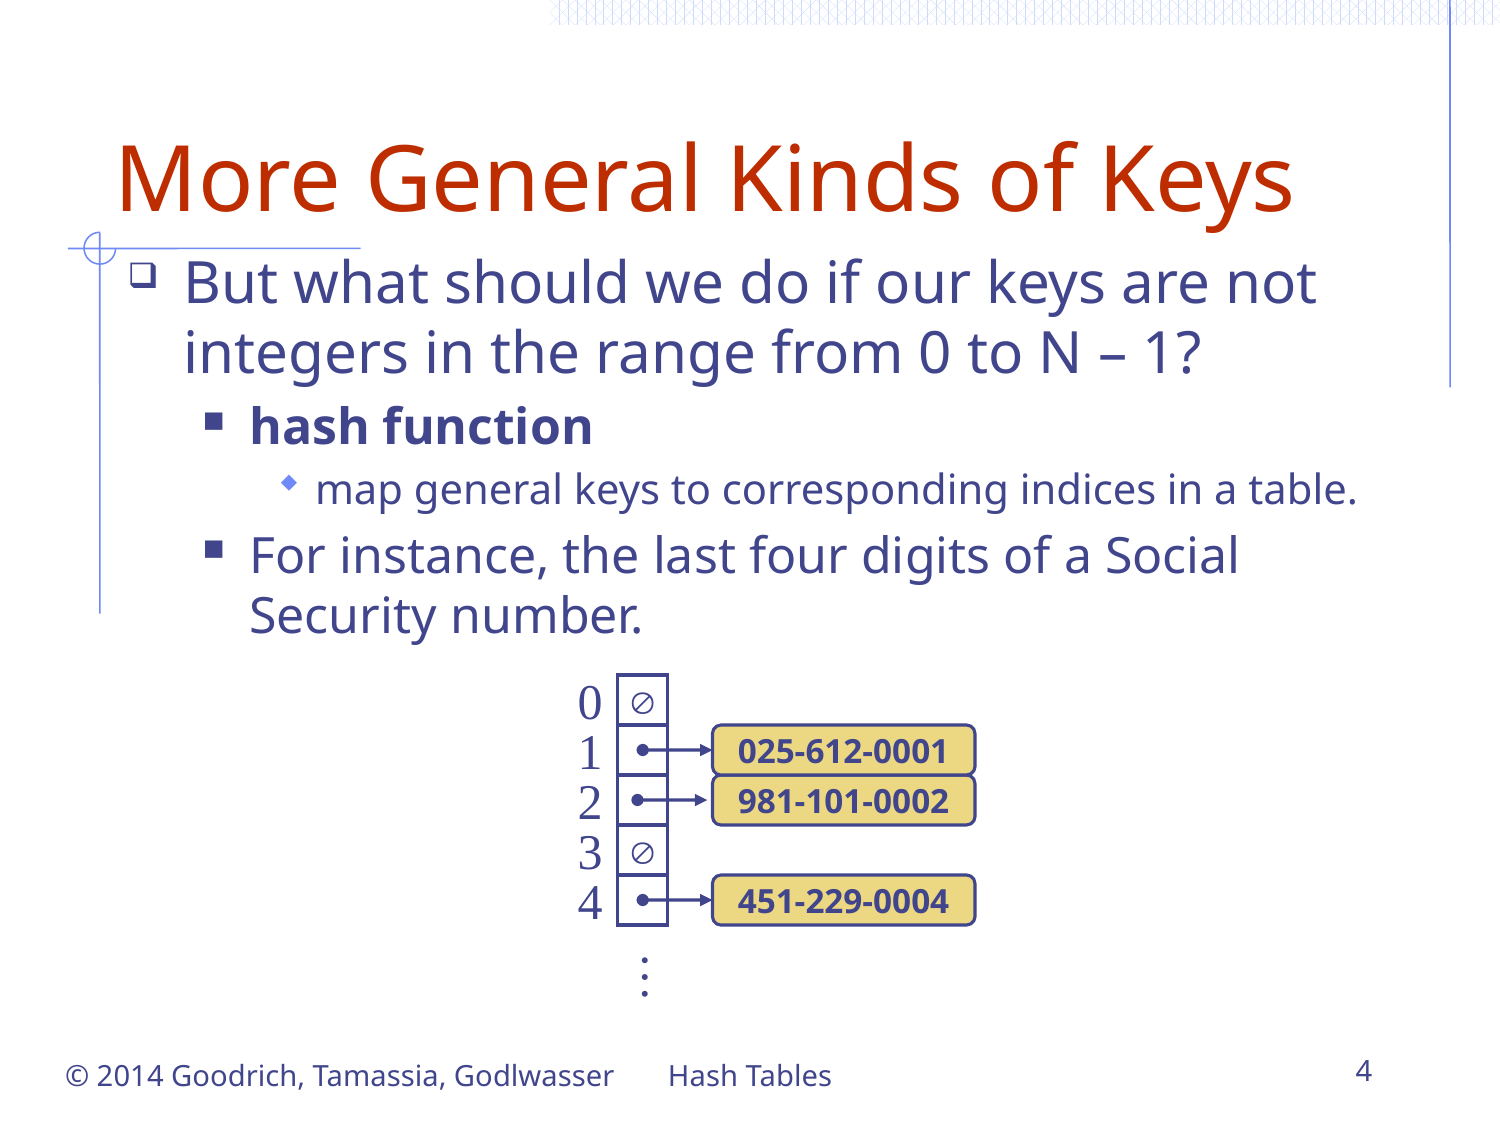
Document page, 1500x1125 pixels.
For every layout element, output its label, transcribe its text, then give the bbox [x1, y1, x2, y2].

text_box 0 [562, 662, 618, 712]
text_box 1 [562, 712, 618, 762]
footer Hash Tables [512, 1024, 988, 1101]
slide_number © 2014 Goodrich, Tamassia, Godlwasser [49, 1024, 512, 1101]
text_box [636, 893, 713, 907]
text_box 4 [562, 862, 618, 938]
text_box … [625, 937, 700, 1018]
text_box 3 [562, 812, 618, 862]
title More General Kinds of Keys [99, 50, 1413, 238]
text_box  [618, 675, 668, 725]
text_box  [618, 825, 668, 875]
text_box 025-612-0001 [712, 725, 976, 776]
list But what should we do if our keys are not integers in the range from 0 to N – 1? hash function map general keys to corresponding indices in a table. For instance, the last four digits of a Social Security number. [112, 237, 1450, 1050]
slide_number 4 [1074, 1024, 1388, 1101]
text_box [618, 725, 668, 774]
text_box 981-101-0002 [712, 775, 976, 826]
text_box 451-229-0004 [712, 875, 976, 926]
text_box [618, 774, 668, 825]
text_box [636, 743, 713, 757]
text_box [618, 875, 668, 925]
text_box [631, 793, 708, 807]
text_box 2 [562, 762, 618, 812]
